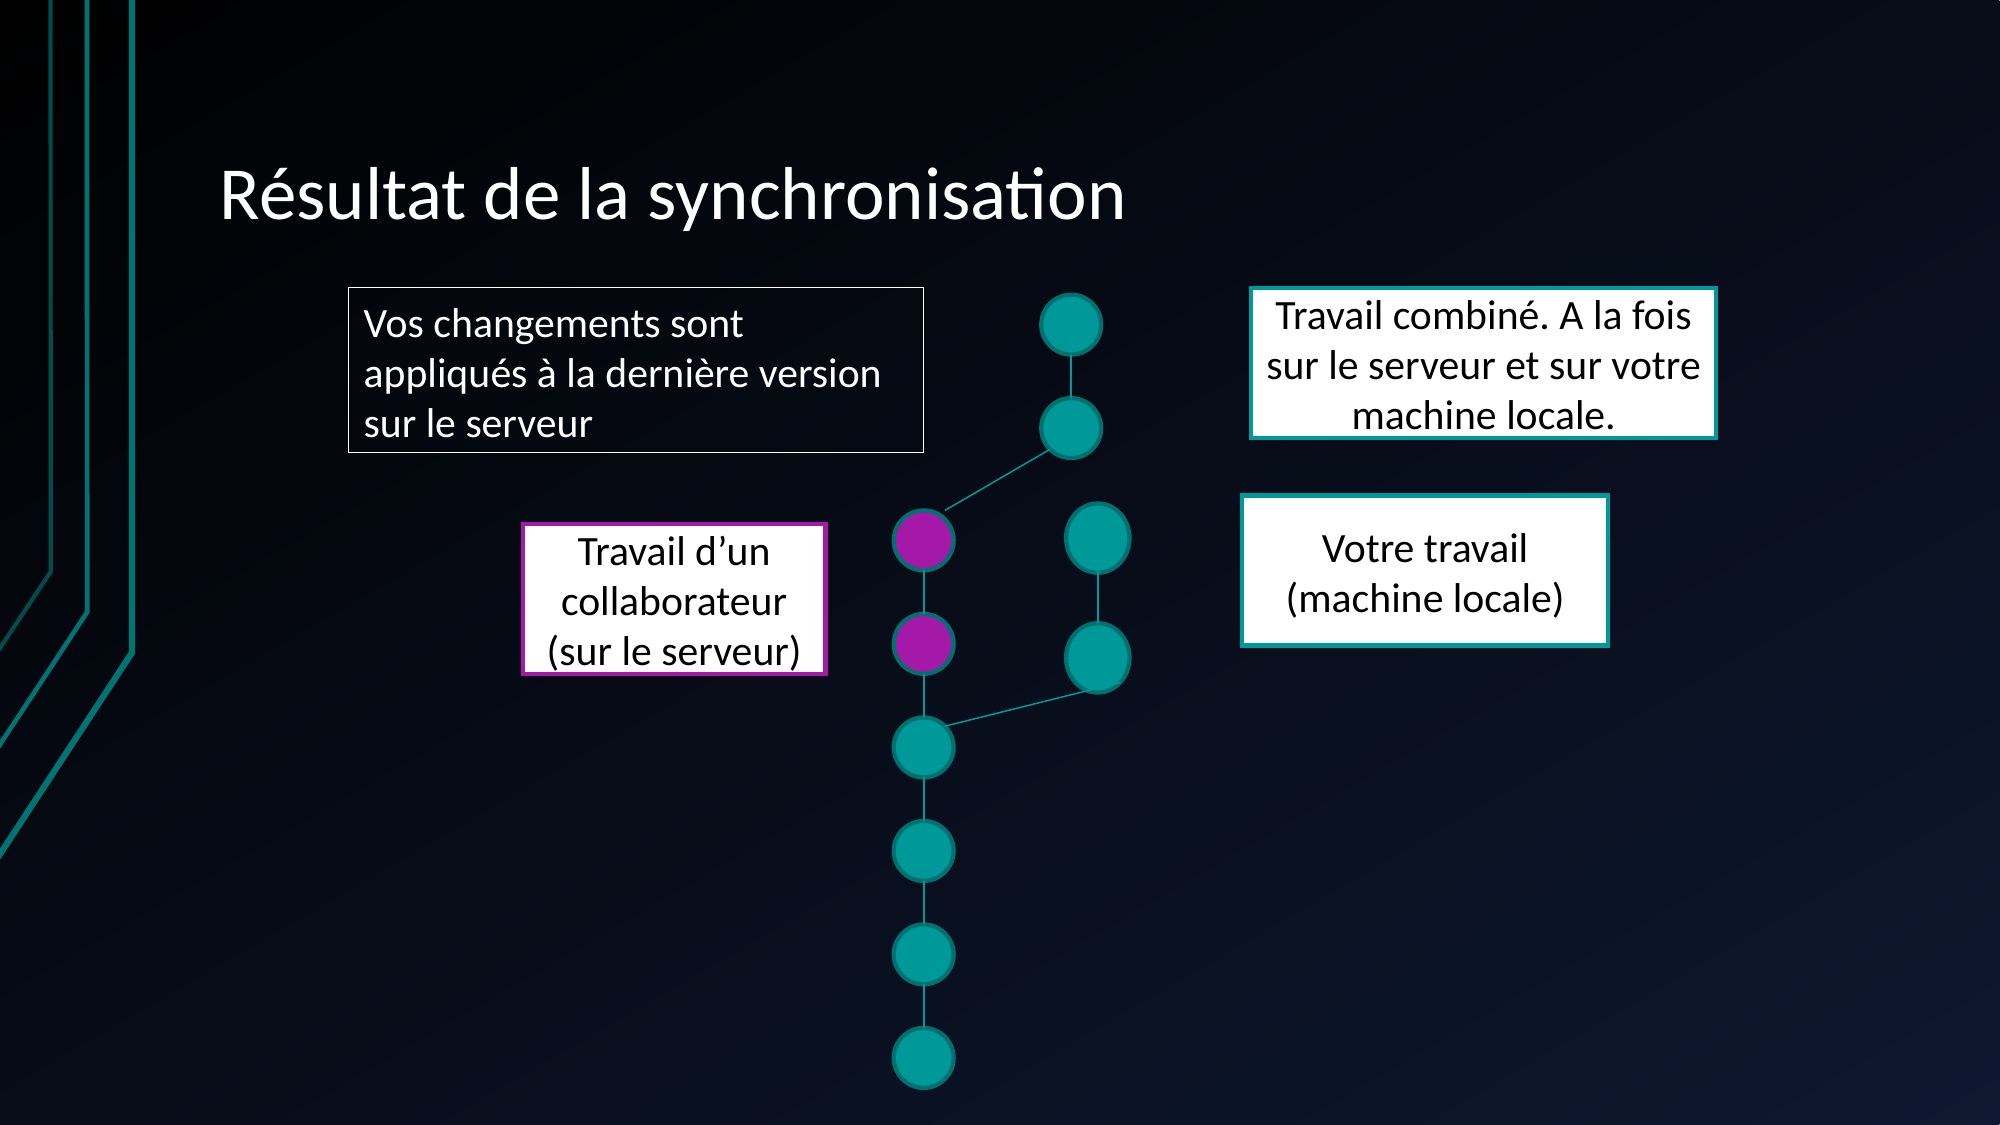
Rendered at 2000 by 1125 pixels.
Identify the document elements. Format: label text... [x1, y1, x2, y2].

text_box [891, 1026, 956, 1091]
text_box Vos changements sont appliqués à la dernière version sur le serveur [348, 287, 924, 453]
text_box Votre travail (machine locale) [1240, 493, 1610, 648]
text_box [891, 612, 919, 676]
text_box Travail d’un collaborateur (sur le serveur) [521, 522, 828, 676]
text_box [891, 819, 956, 883]
title Résultat de la synchronisation [199, 45, 1900, 246]
text_box [891, 715, 954, 780]
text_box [922, 503, 1130, 752]
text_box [944, 294, 1102, 511]
text_box [891, 508, 919, 573]
text_box [891, 922, 956, 987]
text_box Travail combiné. A la fois sur le serveur et sur votre machine locale. [1249, 286, 1718, 440]
